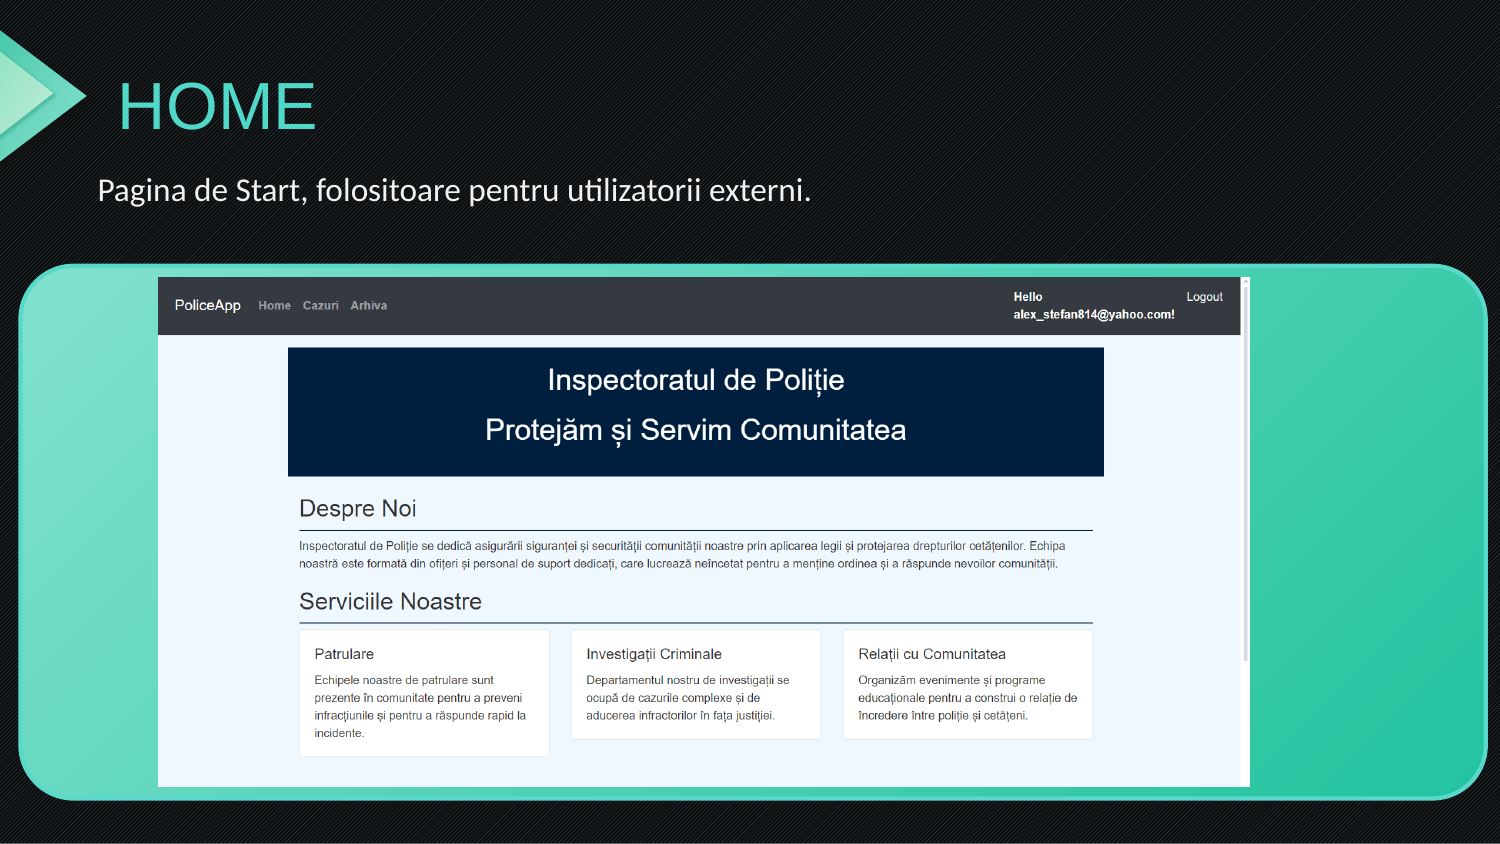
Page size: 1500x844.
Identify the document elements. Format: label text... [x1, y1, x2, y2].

text_box Pagina de Start, folositoare pentru utilizatorii externi. [82, 161, 1500, 278]
text_box [19, 264, 1487, 800]
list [158, 277, 1250, 787]
title HOME [102, 44, 1398, 161]
picture [0, 23, 100, 170]
